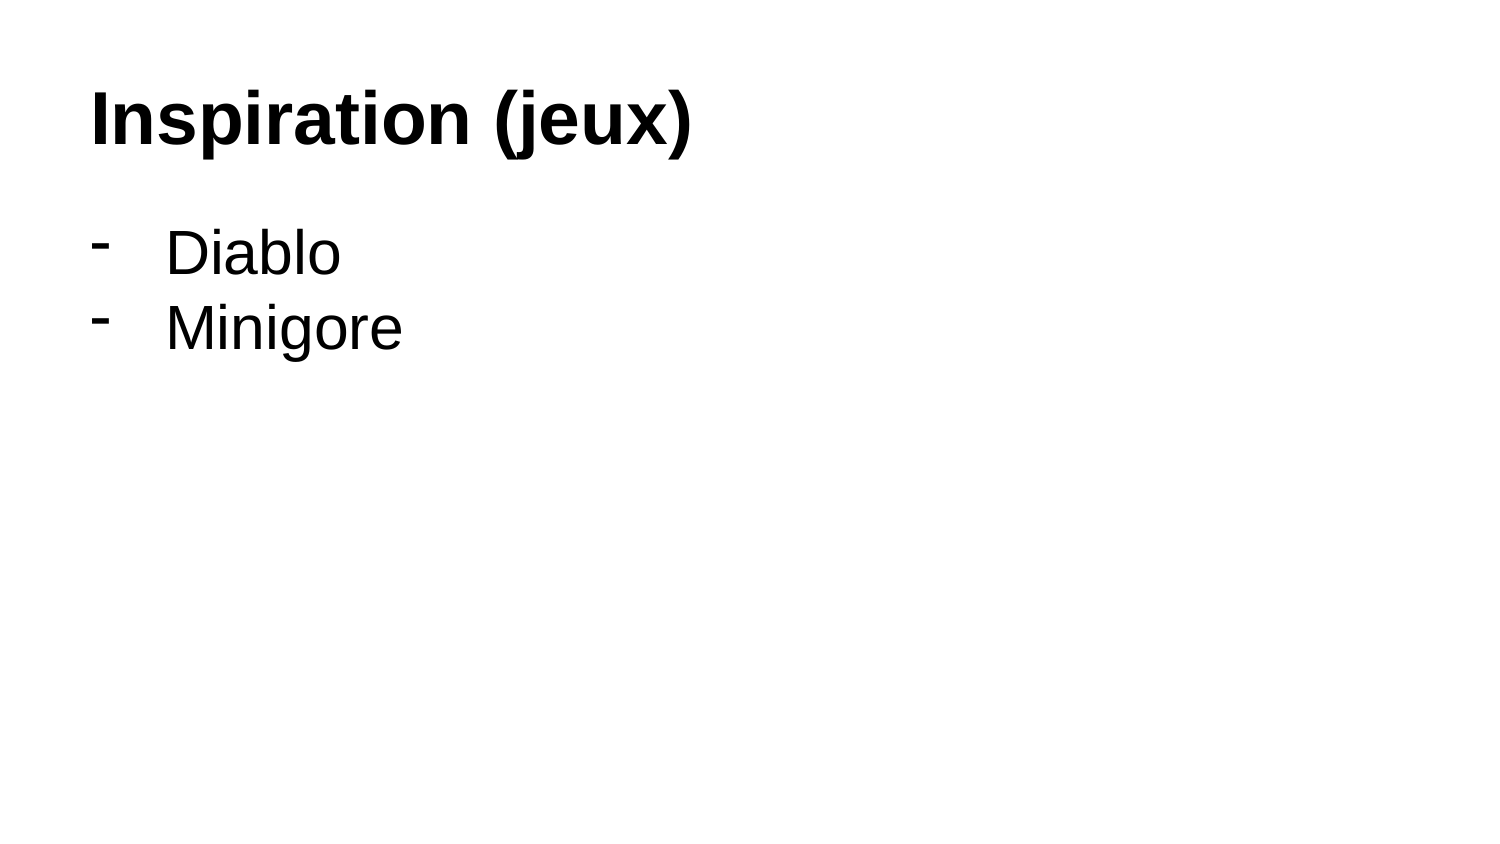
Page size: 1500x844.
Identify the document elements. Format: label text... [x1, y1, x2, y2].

title Inspiration (jeux) [75, 33, 1425, 175]
list Diablo Minigore [75, 196, 1425, 808]
